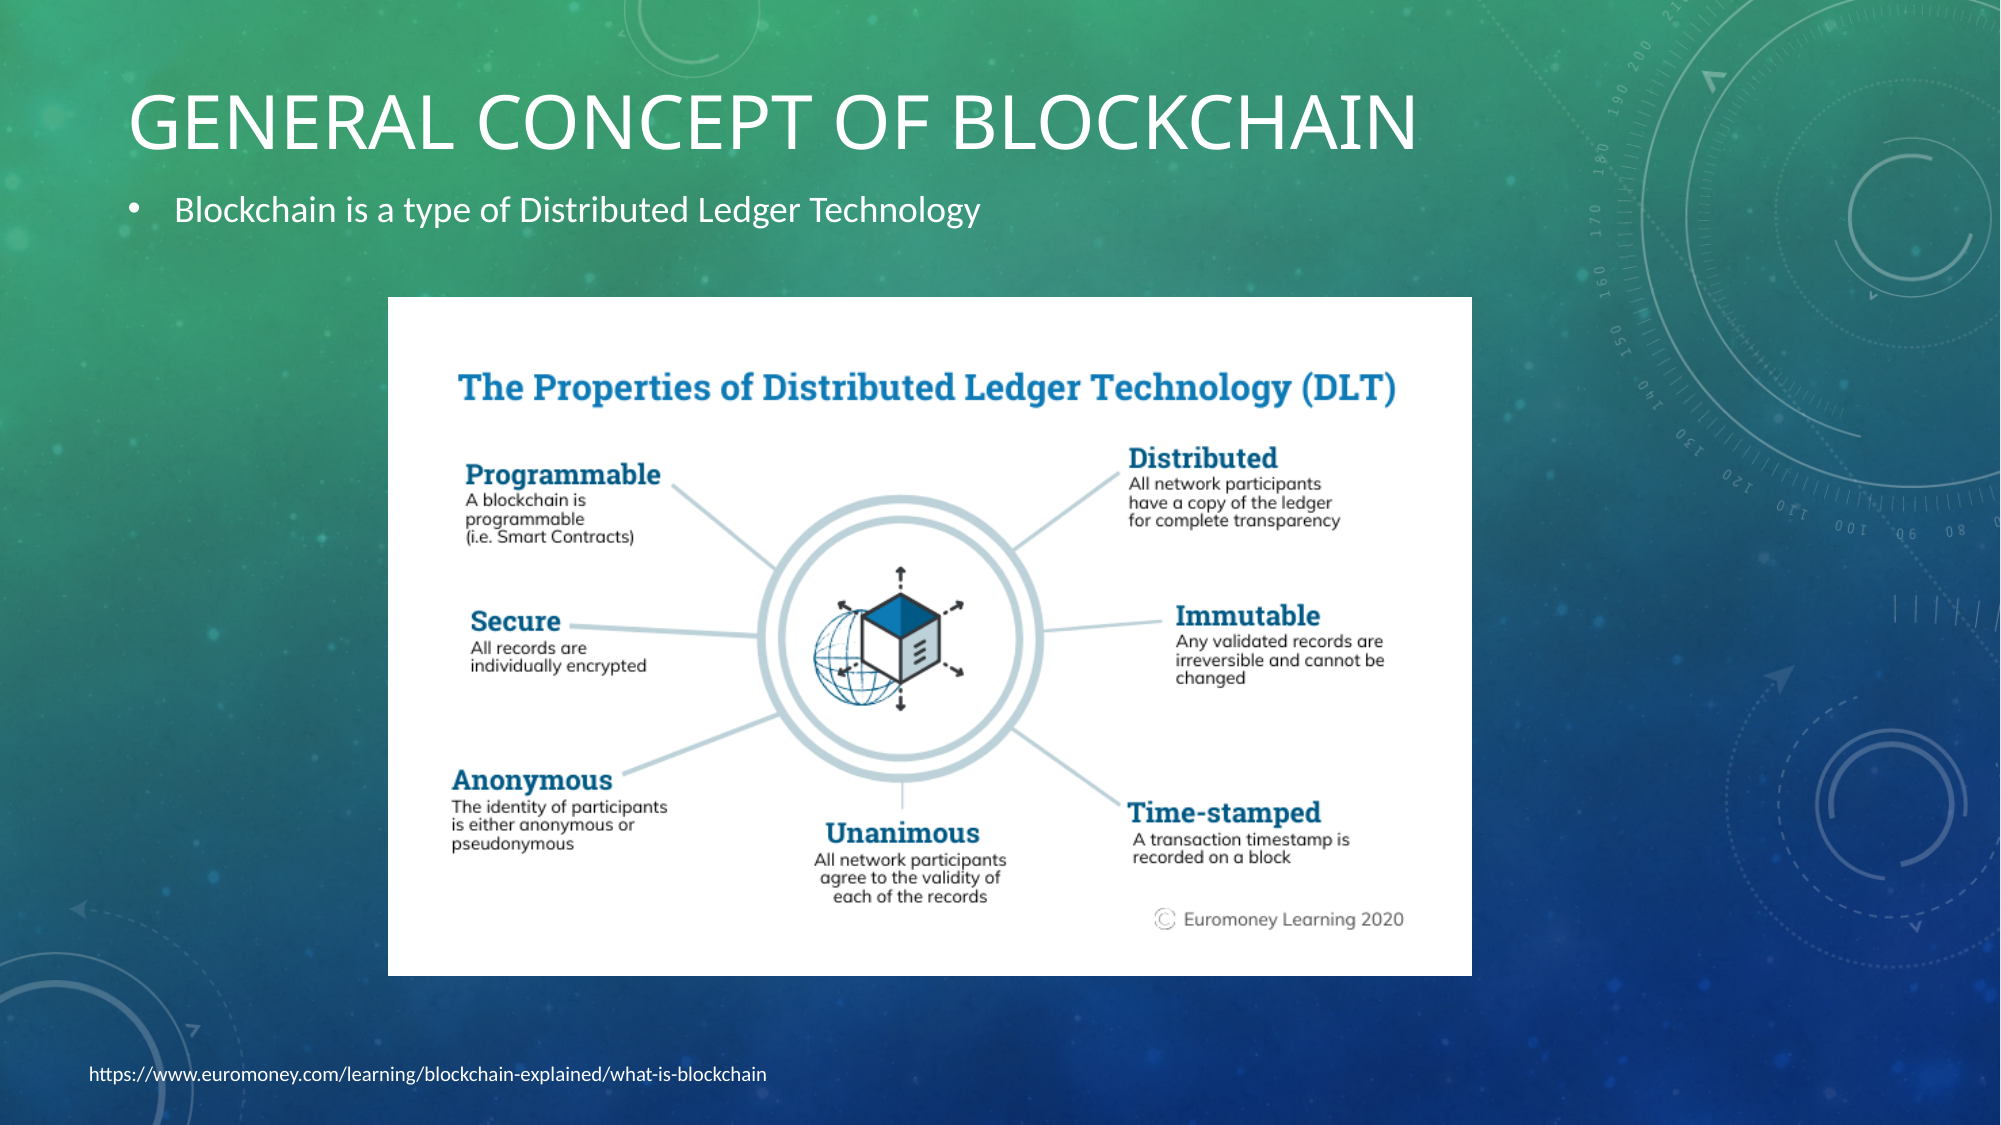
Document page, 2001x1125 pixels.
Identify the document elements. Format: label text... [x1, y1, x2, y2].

picture [0, 0, 2001, 1125]
footer https://www.euromoney.com/learning/blockchain-explained/what-is-blockchain [73, 1042, 1920, 1103]
list Blockchain is a type of Distributed Ledger Technology [112, 177, 1775, 270]
title General concept of Blockchain [112, 62, 1775, 177]
